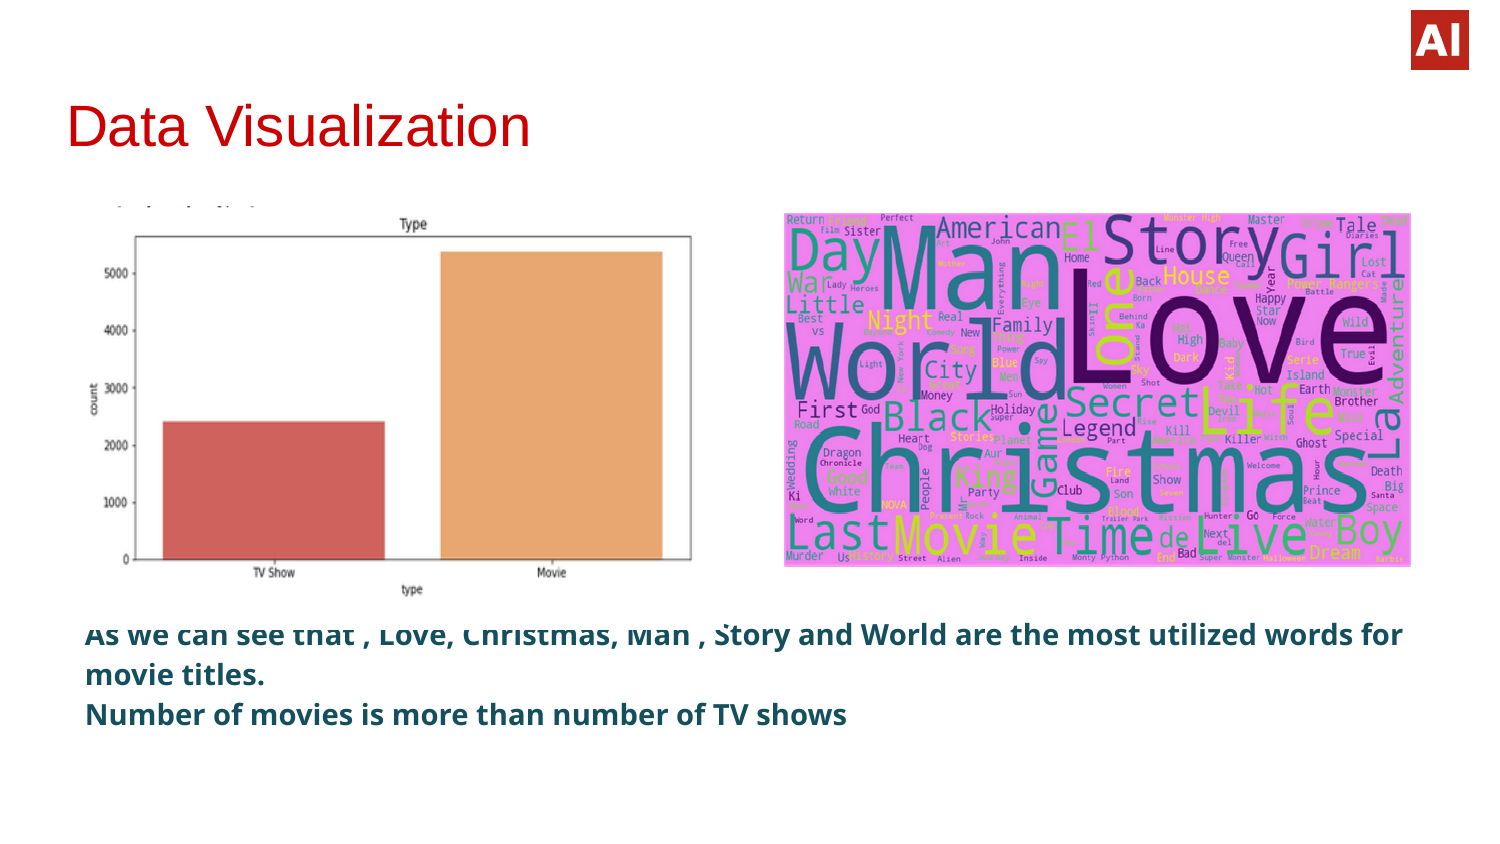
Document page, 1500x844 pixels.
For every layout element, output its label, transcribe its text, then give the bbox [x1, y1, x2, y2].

picture [88, 206, 725, 631]
picture [775, 206, 1426, 581]
title Data Visualization [51, 72, 1449, 167]
picture [1411, 10, 1469, 70]
list As we can see that , Love, Christmas, Man , Story and World are the most utilized words for movie titles. Number of movies is more than number of TV shows [51, 189, 1449, 794]
